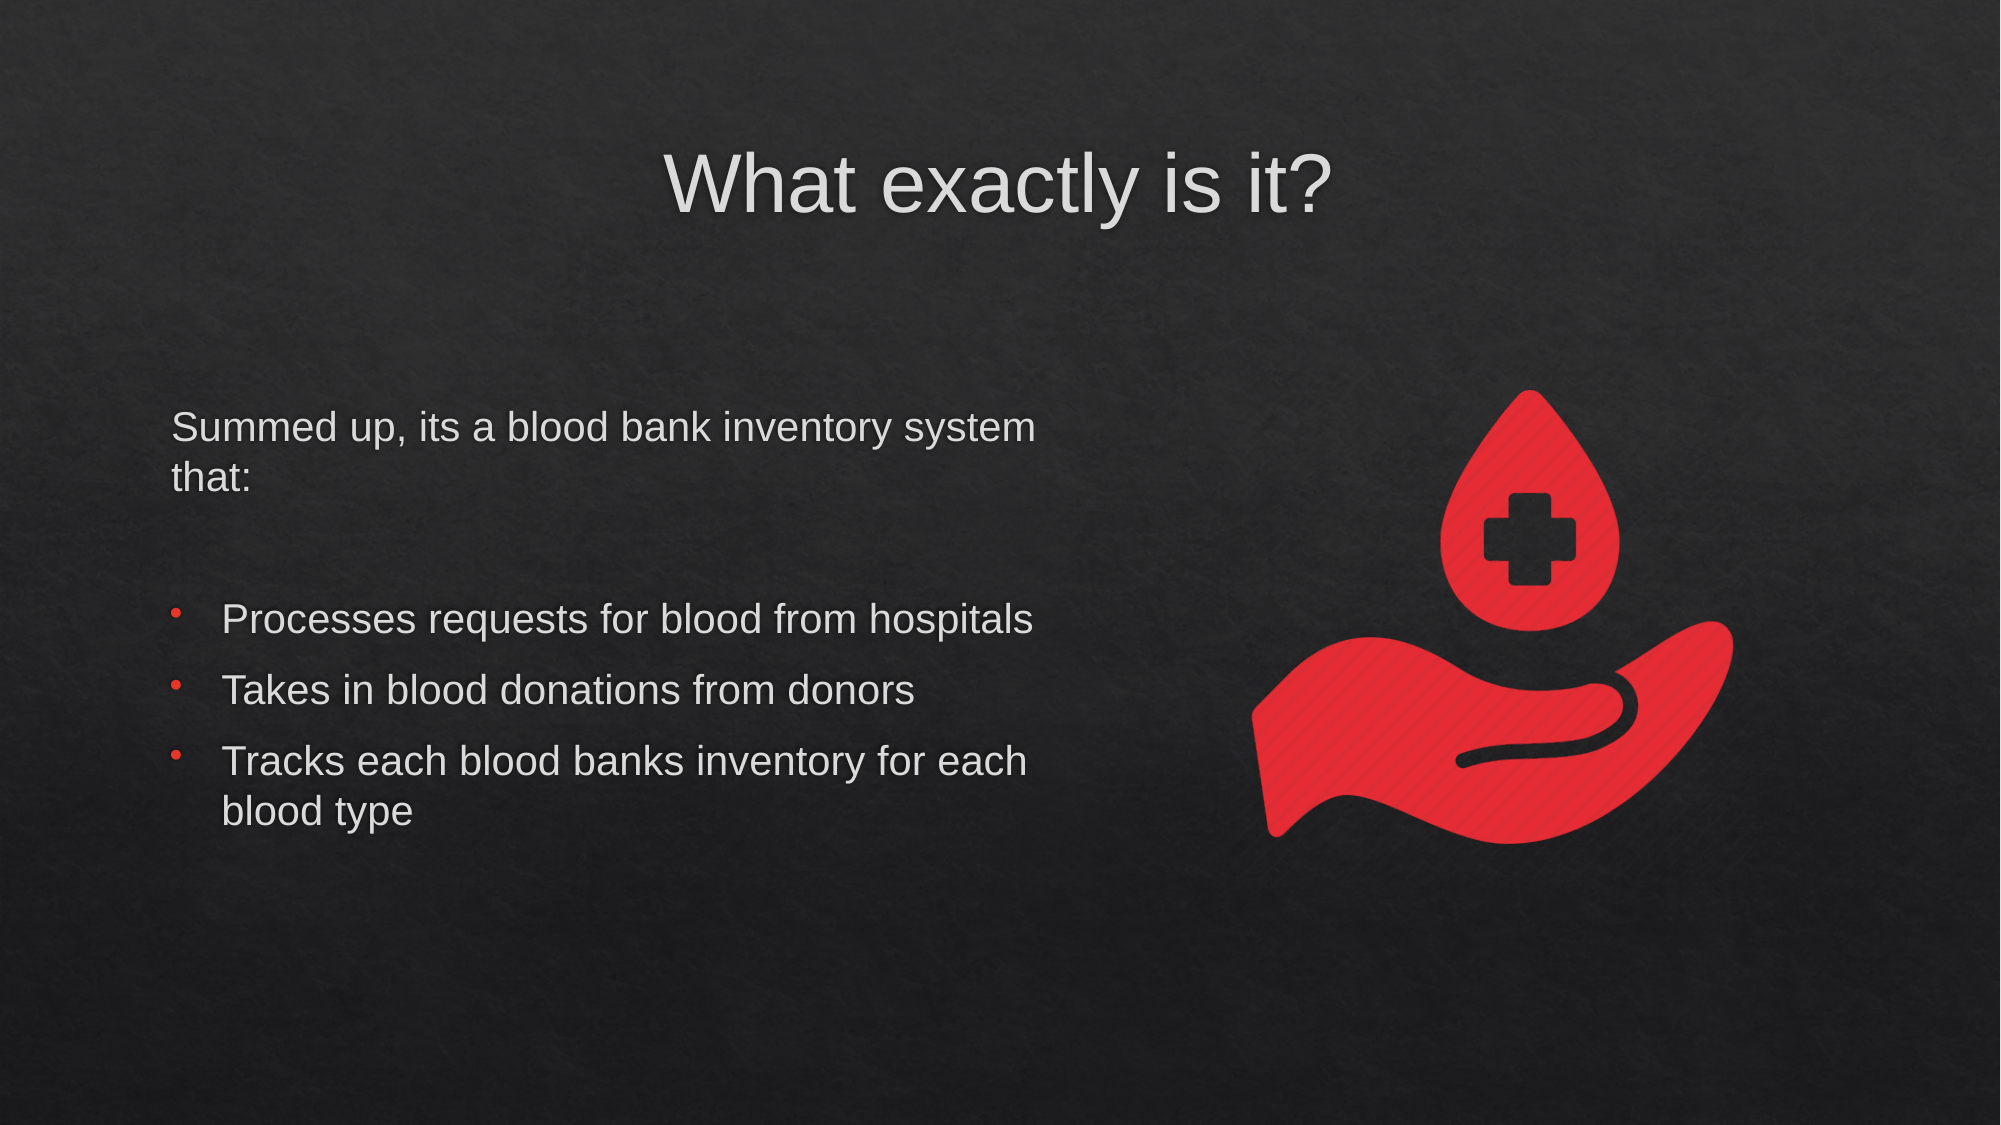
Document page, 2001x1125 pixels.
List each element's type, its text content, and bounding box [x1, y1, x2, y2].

picture [1225, 349, 1761, 885]
list Summed up, its a blood bank inventory system that: Processes requests for blood from hospitals Takes in blood donations from donors Tracks each blood banks inventory for each blood type [149, 284, 1060, 950]
title What exactly is it? [149, 99, 1849, 260]
